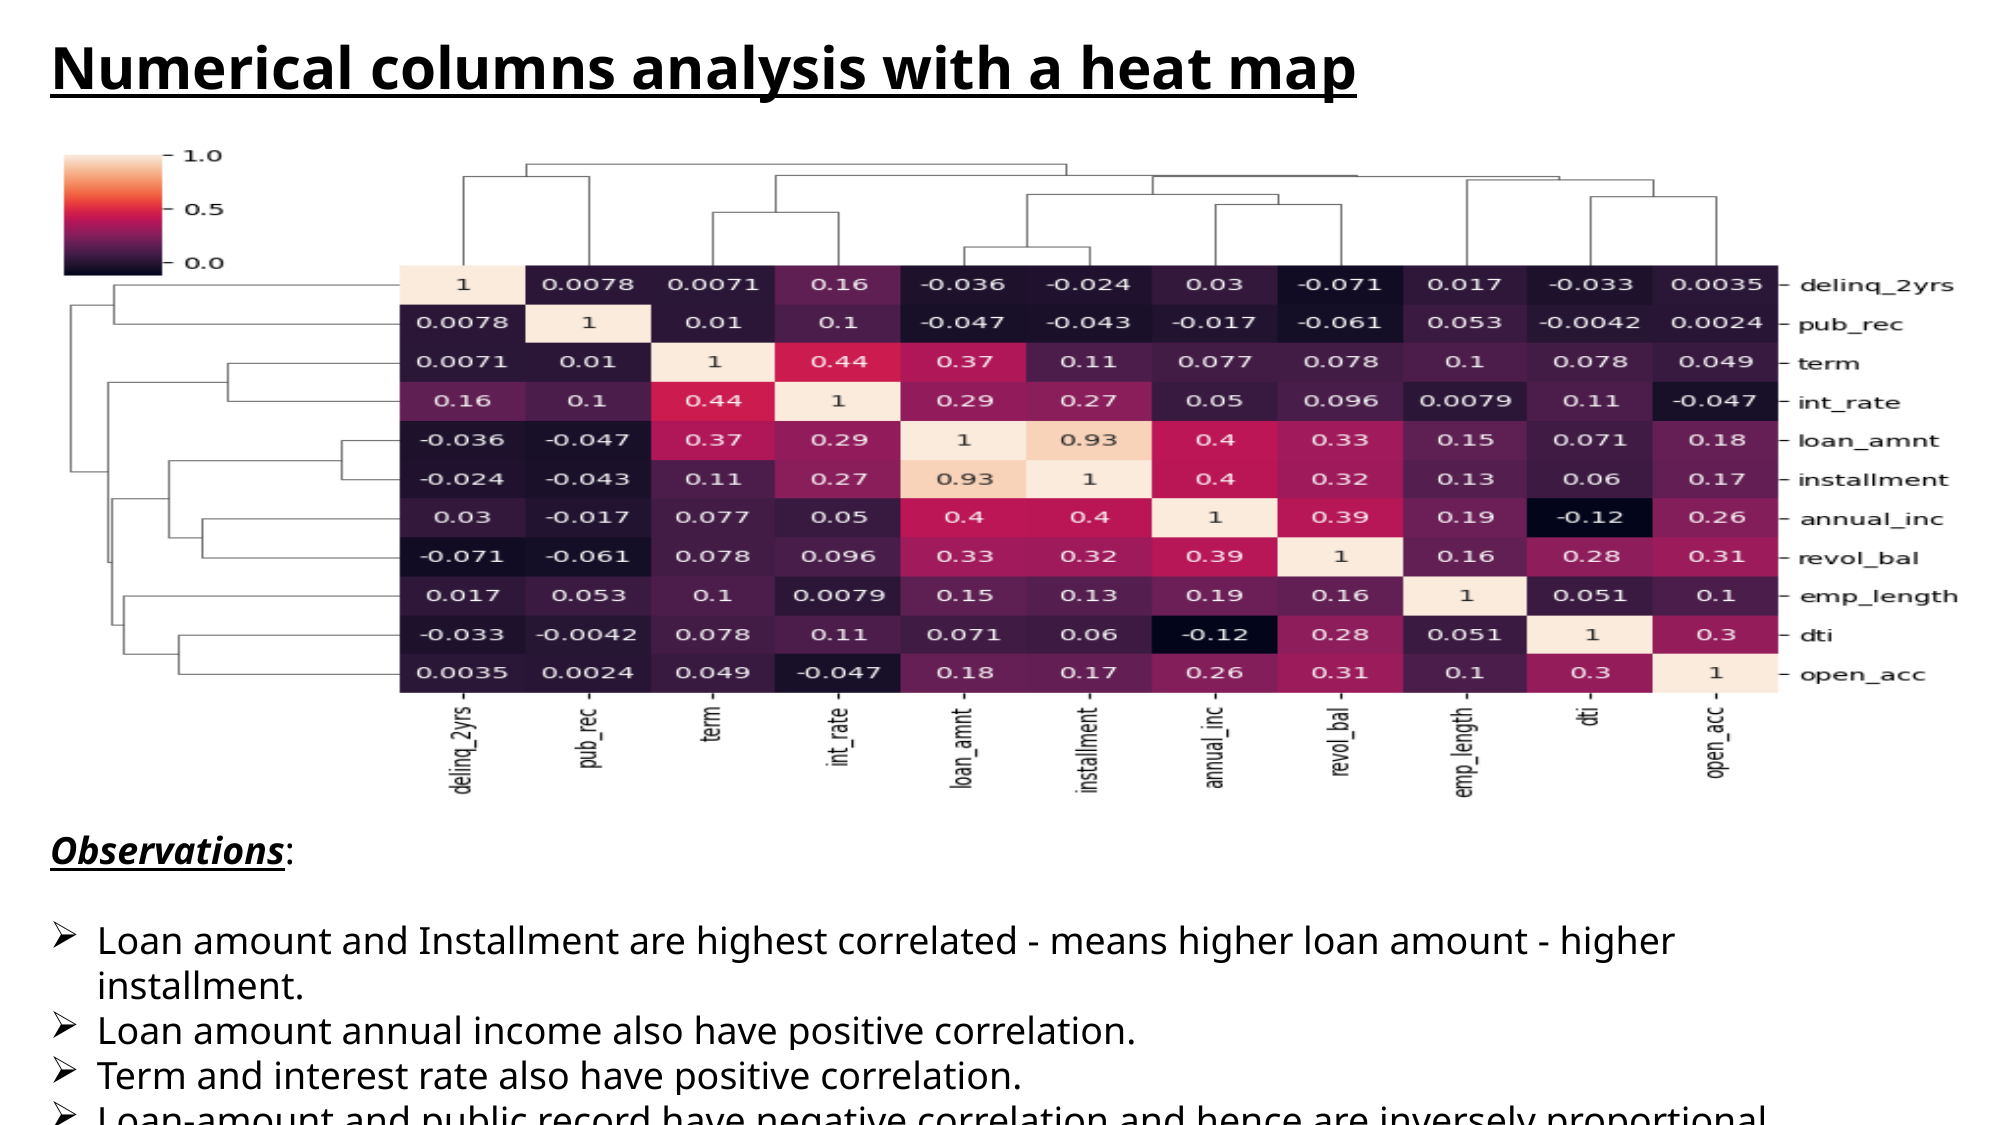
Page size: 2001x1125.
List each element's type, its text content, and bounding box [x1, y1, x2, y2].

title Numerical columns analysis with a heat map [35, 29, 1979, 112]
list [35, 138, 1979, 807]
text_box Observations: Loan amount and Installment are highest correlated - means higher loan amount - higher installment. Loan amount annual income also have positive correlation. Term and interest rate also have positive correlation. Loan-amount and public record have negative correlation and hence are inversely proportional. [35, 820, 1901, 1125]
